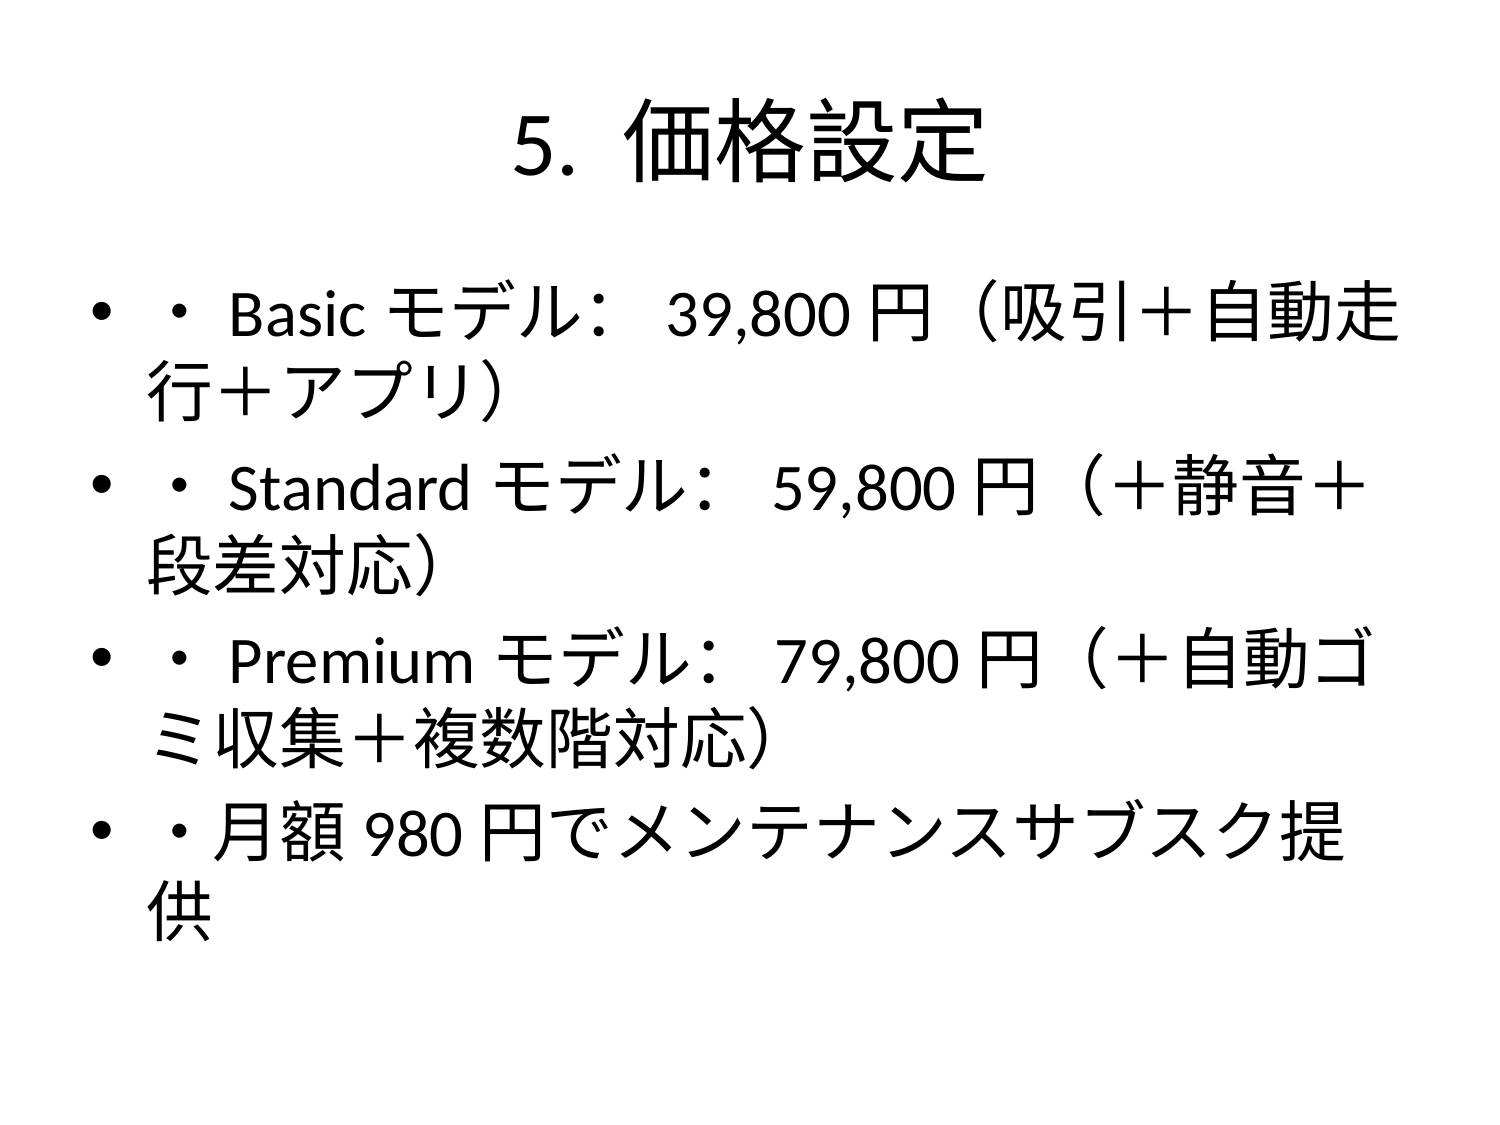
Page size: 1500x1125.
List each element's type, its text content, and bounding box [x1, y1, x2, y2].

title 5. 価格設定 [75, 45, 1425, 233]
list ・Basicモデル：39,800円（吸引＋自動走行＋アプリ） ・Standardモデル：59,800円（＋静音＋段差対応） ・Premiumモデル：79,800円（＋自動ゴミ収集＋複数階対応） ・月額980円でメンテナンスサブスク提供 [75, 262, 1425, 1005]
